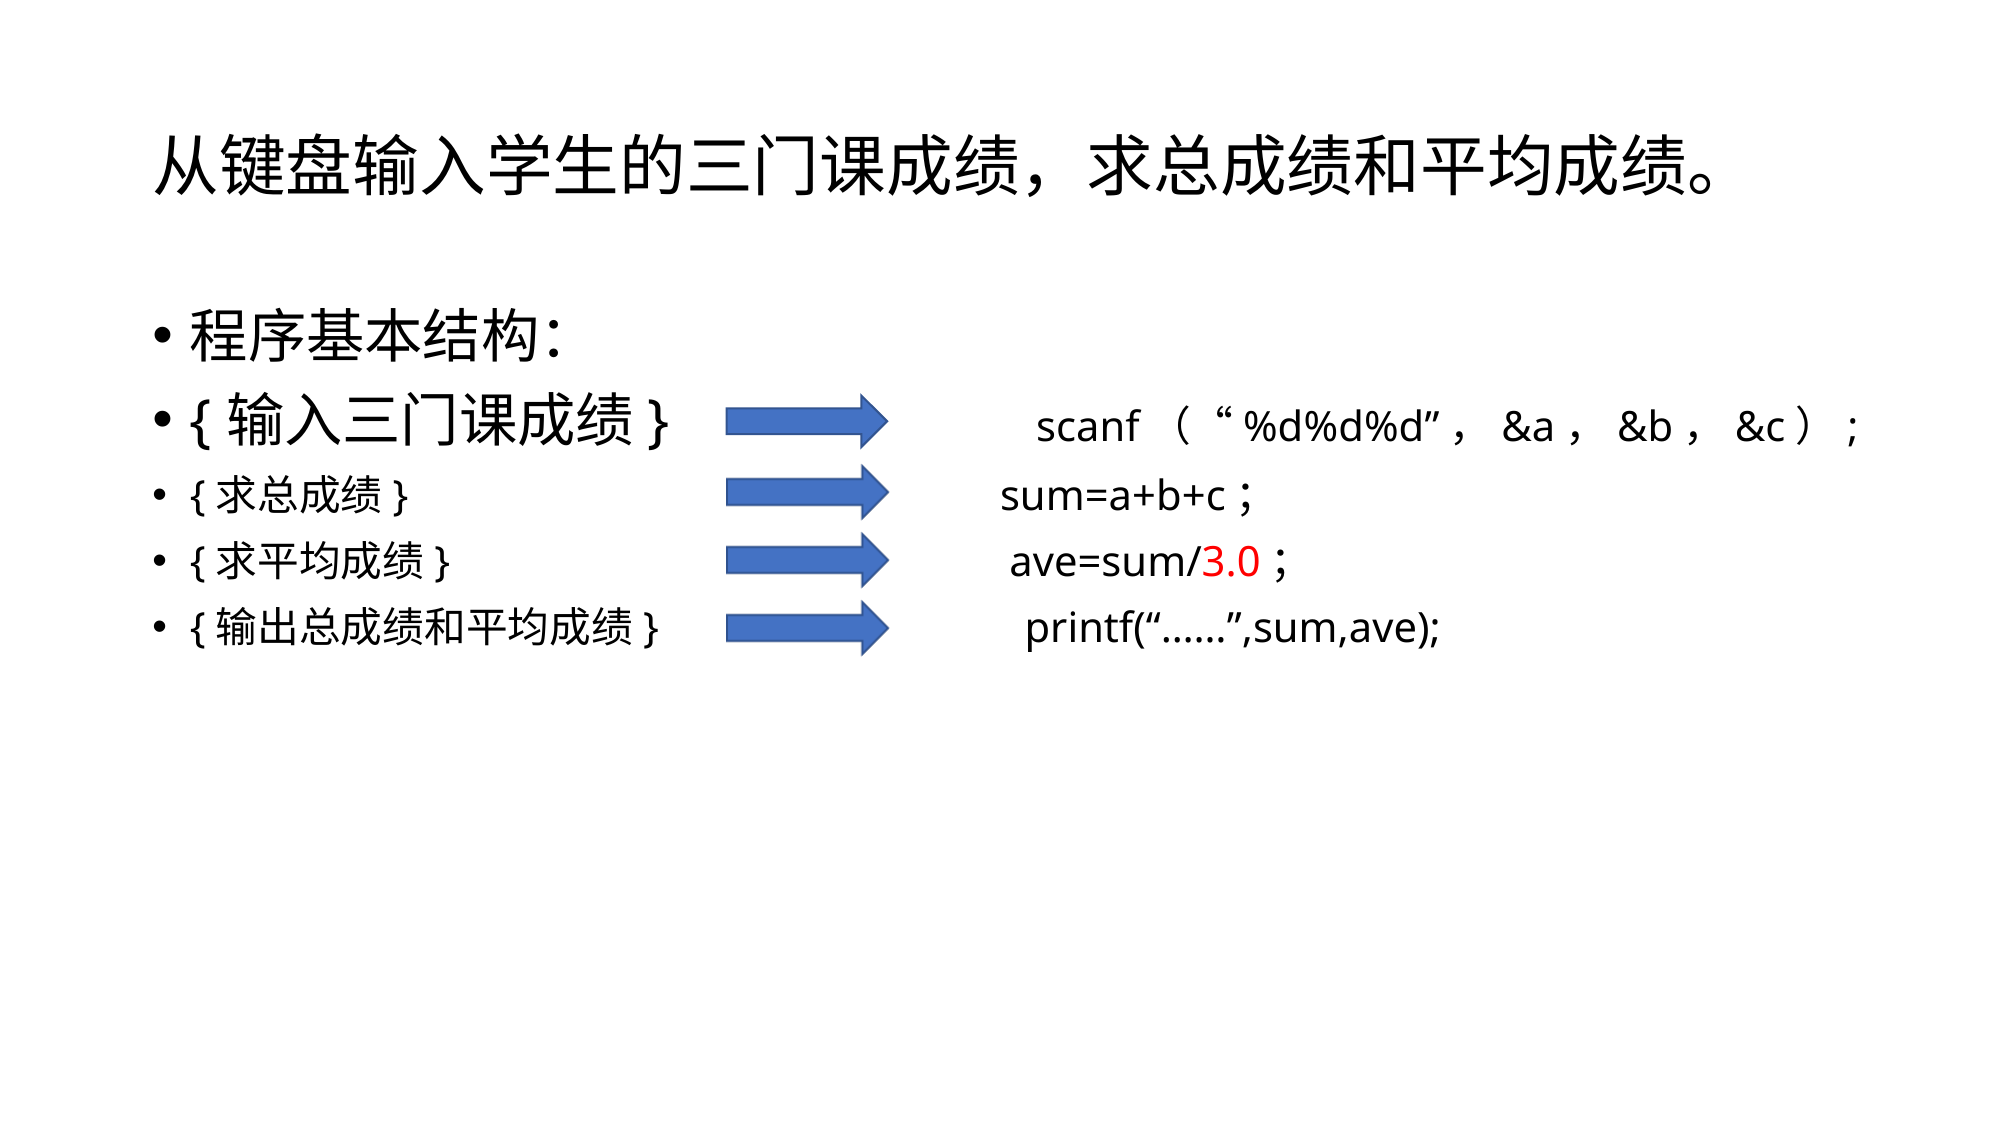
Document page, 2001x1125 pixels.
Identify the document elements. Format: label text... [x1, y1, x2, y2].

picture [726, 463, 890, 521]
title 从键盘输入学生的三门课成绩，求总成绩和平均成绩。 [137, 59, 1863, 278]
text_box [725, 393, 889, 450]
picture [726, 531, 890, 589]
picture [726, 599, 890, 657]
list 程序基本结构： {输入三门课成绩} scanf（“%d%d%d”，&a，&b，&c）; {求总成绩} sum=a+b+c； {求平均成绩} ave=sum/3.0； {输出总成绩和平均成绩} printf(“……”,sum,ave); [137, 299, 1863, 1014]
